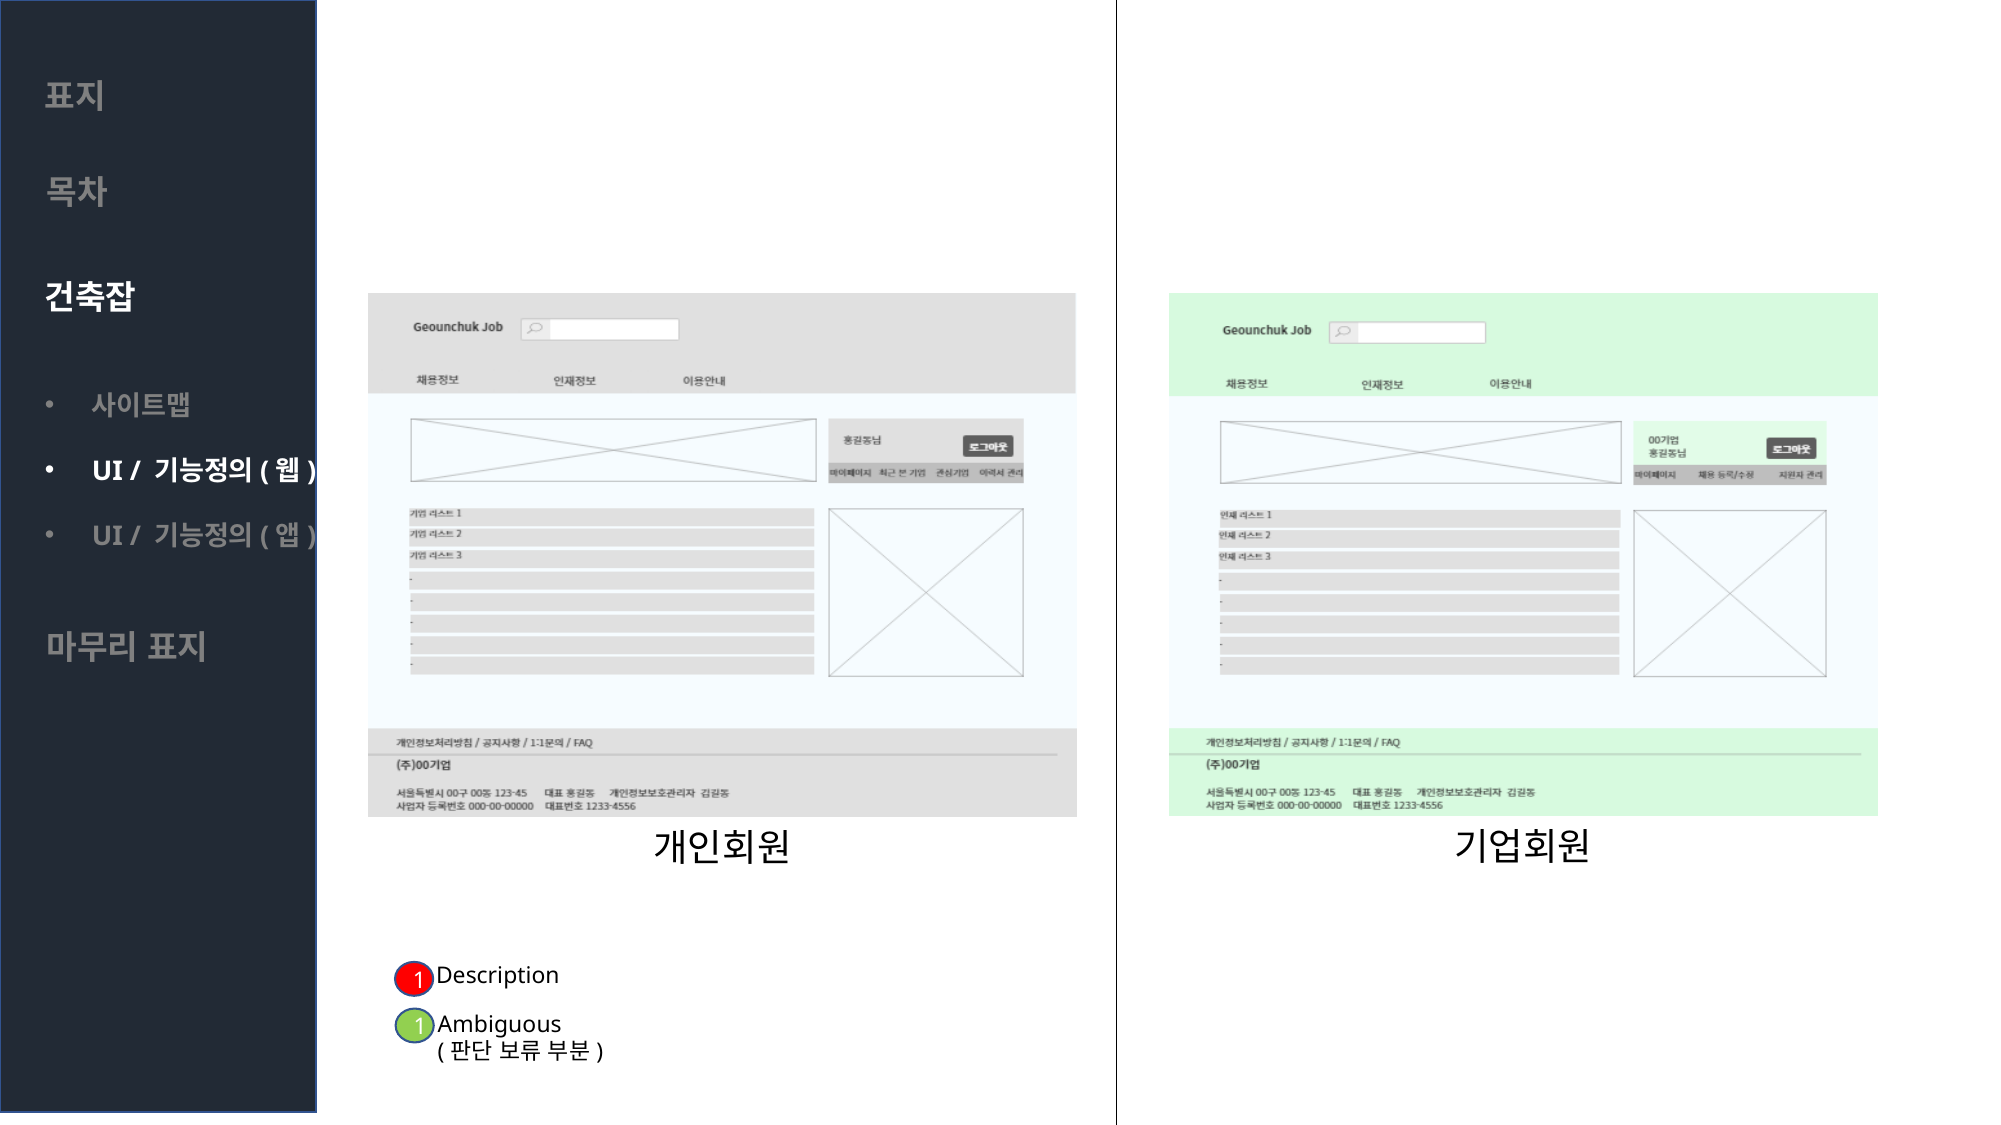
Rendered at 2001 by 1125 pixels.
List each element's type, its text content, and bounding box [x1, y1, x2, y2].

picture [1169, 293, 1878, 816]
text_box 개인회원 [638, 817, 807, 876]
text_box 기업회원 [1439, 816, 1608, 876]
picture [368, 293, 1078, 817]
text_box Ambiguous (판단 보류 부분) [423, 1001, 619, 1072]
text_box Description [421, 953, 575, 996]
text_box 마무리 표지 [31, 619, 242, 674]
text_box [0, 0, 317, 1113]
text_box 1 [393, 960, 421, 997]
text_box 1 [394, 1007, 423, 1044]
text_box 목차 [31, 163, 242, 219]
text_box 건축잡 사이트맵 UI / 기능정의(웹) UI / 기능정의(앱) [29, 268, 389, 559]
text_box 표지 [29, 67, 242, 123]
